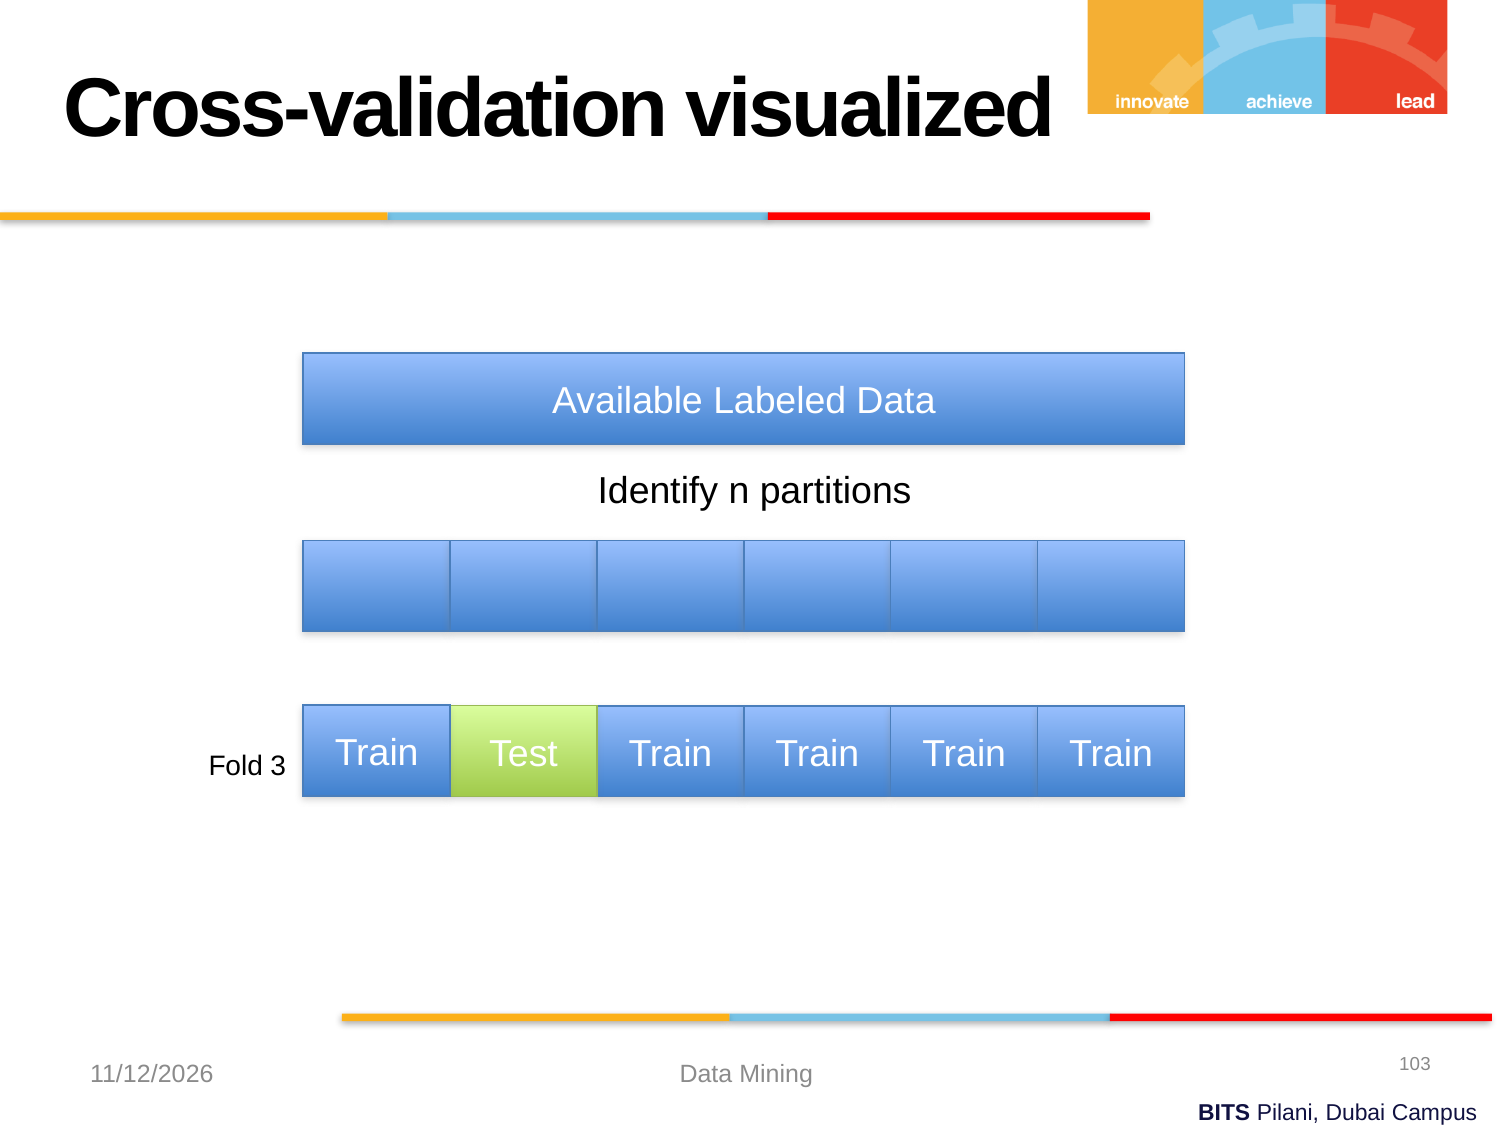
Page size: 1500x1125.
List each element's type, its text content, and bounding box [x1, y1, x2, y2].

text_box Available Labeled Data [303, 353, 1185, 444]
text_box Test [450, 705, 595, 797]
text_box Identify n partitions [515, 459, 994, 519]
text_box Fold 3 [193, 739, 299, 789]
title Cross-validation visualized [48, 9, 1399, 197]
text_box [303, 540, 450, 631]
text_box [743, 540, 890, 631]
slide_number 103 [1095, 1032, 1446, 1093]
text_box [890, 540, 1037, 631]
text_box [596, 540, 743, 631]
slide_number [75, 1042, 425, 1103]
footer Data Mining [512, 1042, 988, 1103]
text_box [450, 540, 596, 631]
text_box Train [303, 705, 450, 796]
text_box [1037, 540, 1185, 631]
picture [1087, 0, 1448, 114]
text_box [596, 705, 1185, 797]
